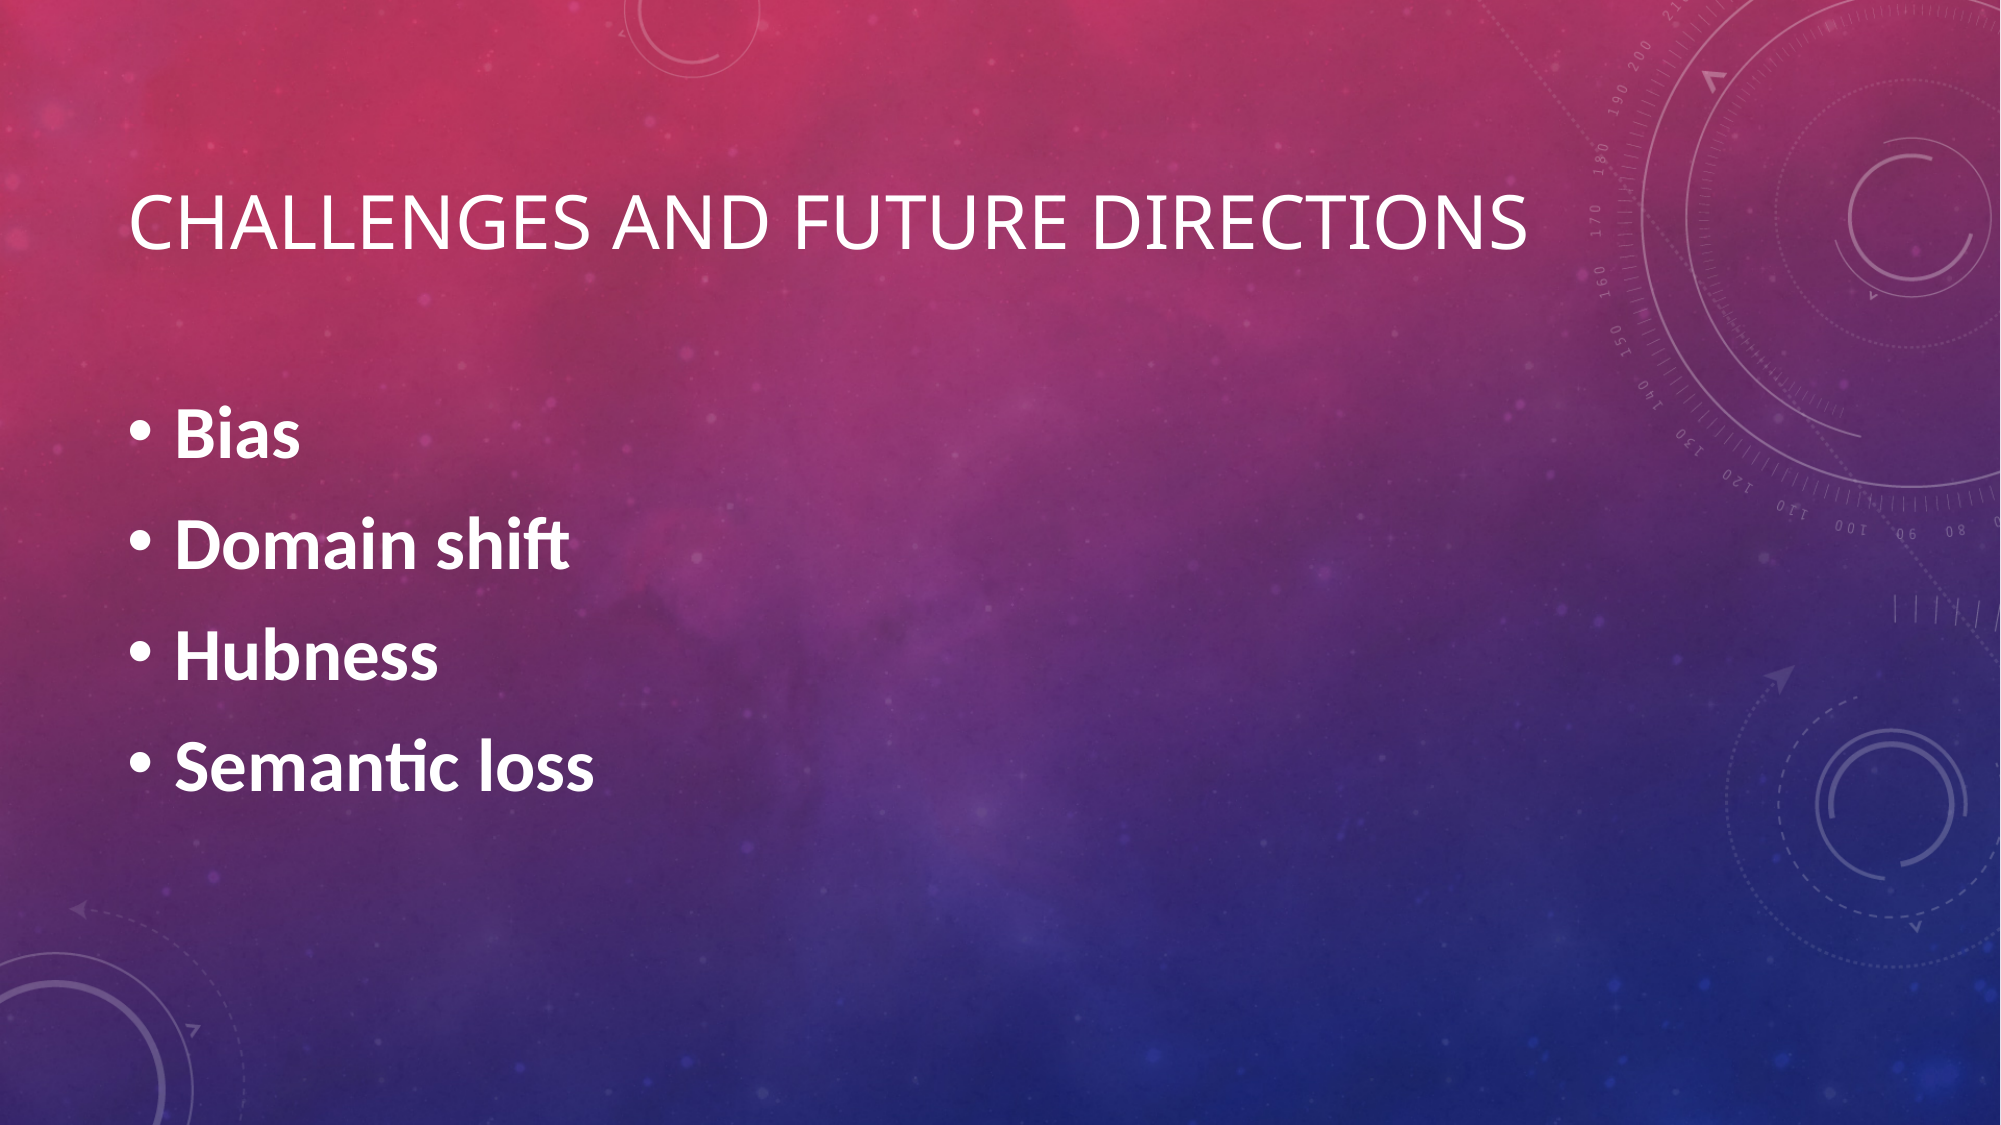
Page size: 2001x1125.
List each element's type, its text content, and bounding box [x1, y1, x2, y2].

picture [0, 0, 2001, 1125]
title Challenges and future directions [112, 99, 1775, 339]
list Bias Domain shift Hubness Semantic loss [112, 351, 1775, 950]
